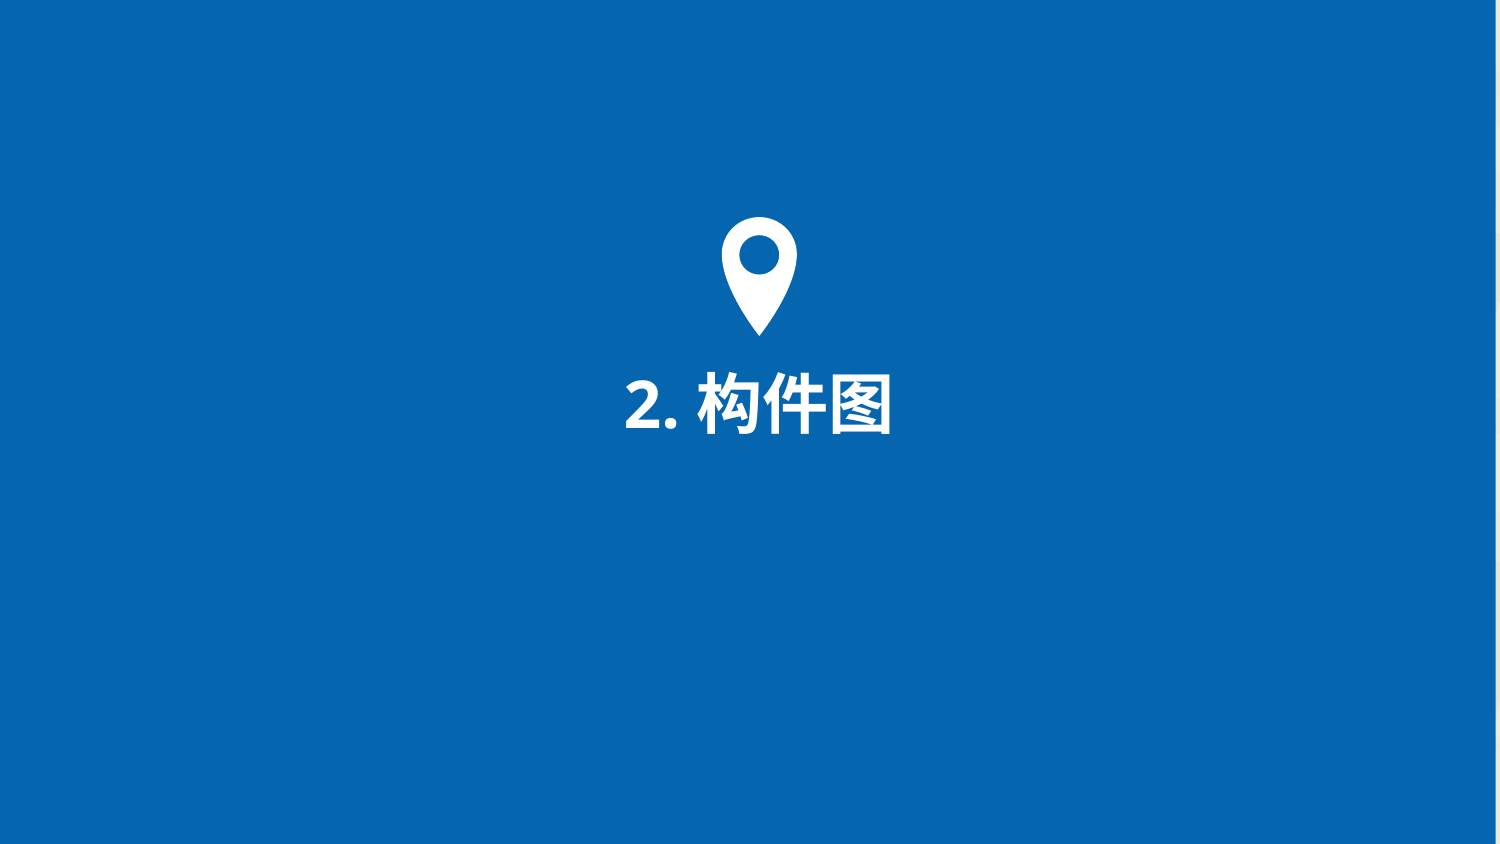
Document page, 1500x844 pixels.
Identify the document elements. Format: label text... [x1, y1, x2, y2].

text_box [0, 0, 1498, 844]
text_box [721, 217, 797, 336]
text_box 2.构件图 [138, 384, 1381, 476]
